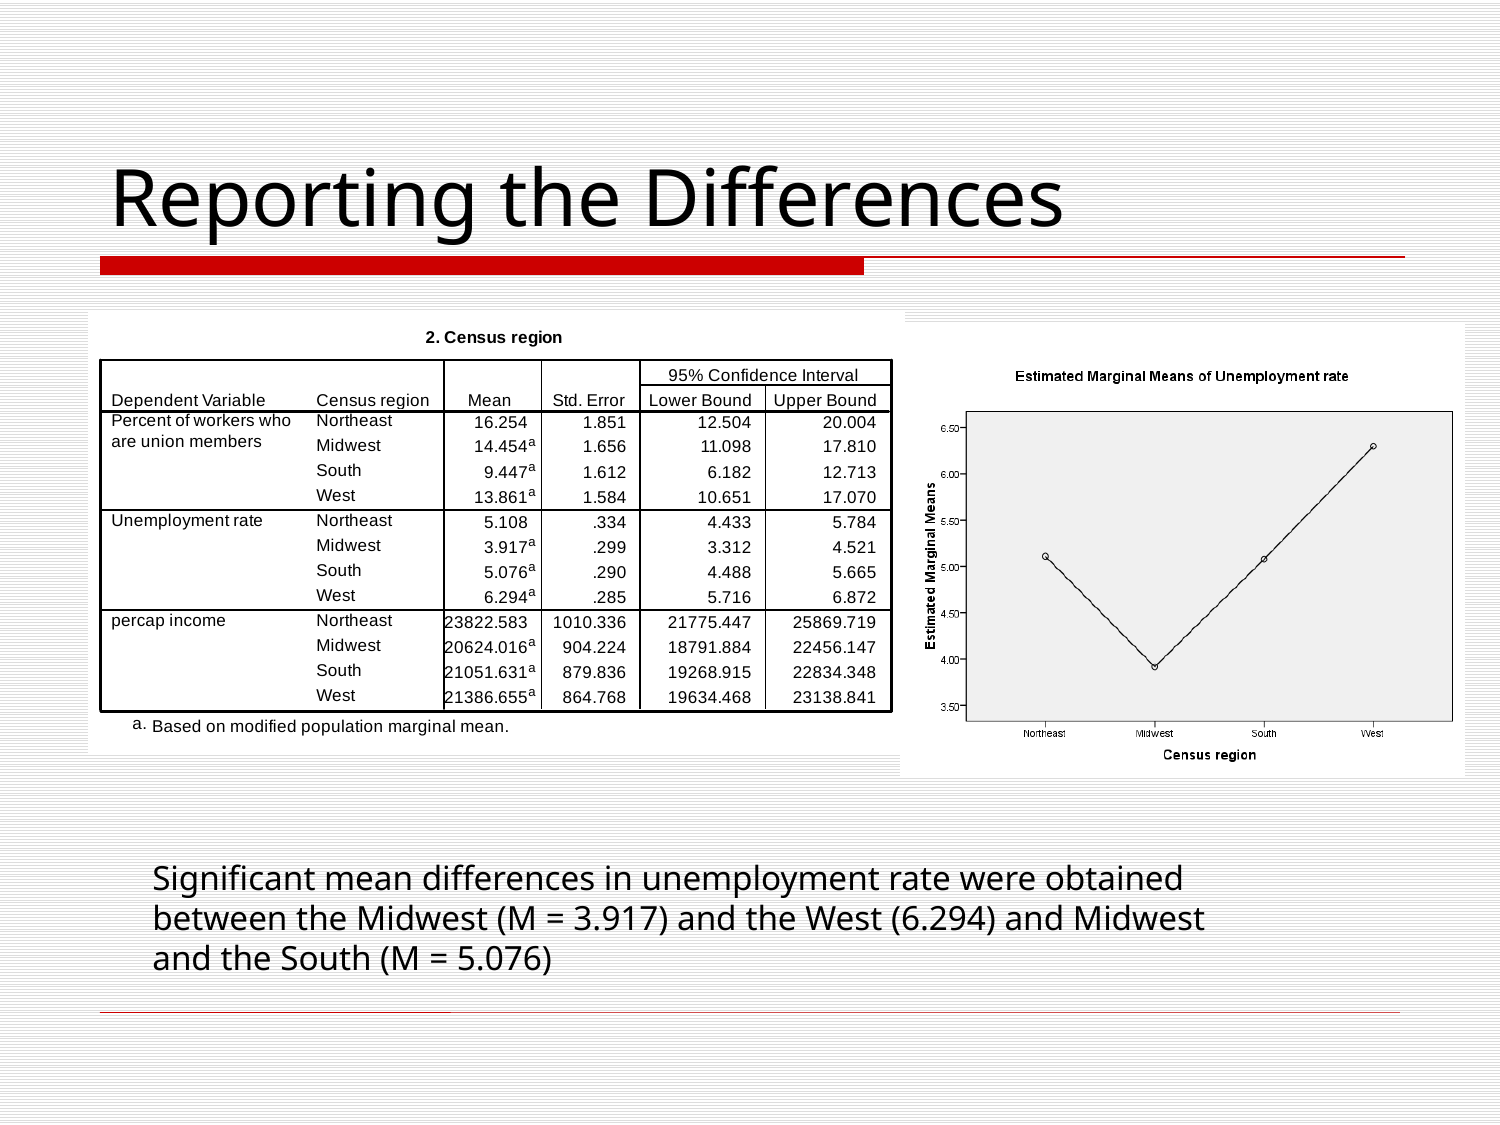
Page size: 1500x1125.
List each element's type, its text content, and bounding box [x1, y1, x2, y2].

title Reporting the Differences [93, 49, 1407, 250]
text_box Significant mean differences in unemployment rate were obtained between the Midwest (M = 3.917) and the West (6.294) and Midwest and the South (M = 5.076) [137, 849, 1238, 985]
picture [87, 312, 1466, 778]
